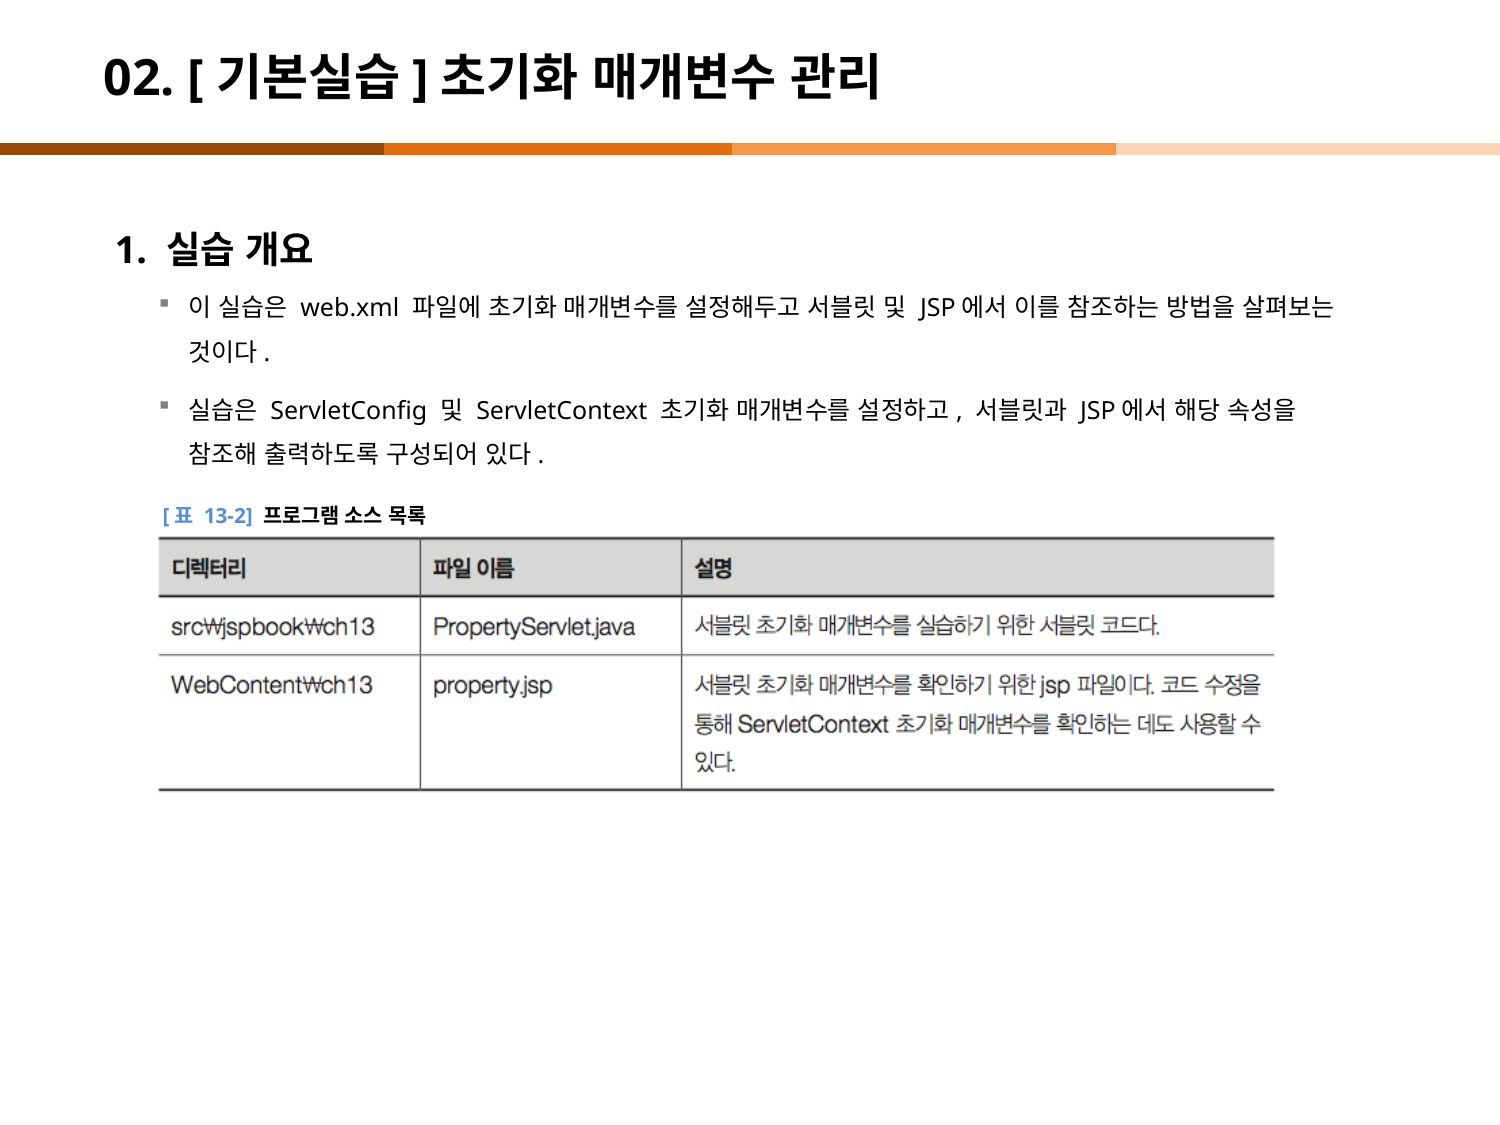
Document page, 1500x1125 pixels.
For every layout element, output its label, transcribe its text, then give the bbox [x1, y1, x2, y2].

text_box [표 13-2] 프로그램 소스 목록 [147, 491, 461, 522]
text_box 1. 실습 개요 이 실습은 web.xml 파일에 초기화 매개변수를 설정해두고 서블릿 및 JSP에서 이를 참조하는 방법을 살펴보는 것이다. 실습은 ServletConfig 및 ServletContext 초기화 매개변수를 설정하고, 서블릿과 JSP에서 해당 속성을 참조해 출력하도록 구성되어 있다. [100, 196, 1365, 477]
title 02. [기본실습]초기화 매개변수 관리 [88, 30, 1330, 121]
picture [141, 524, 1335, 802]
